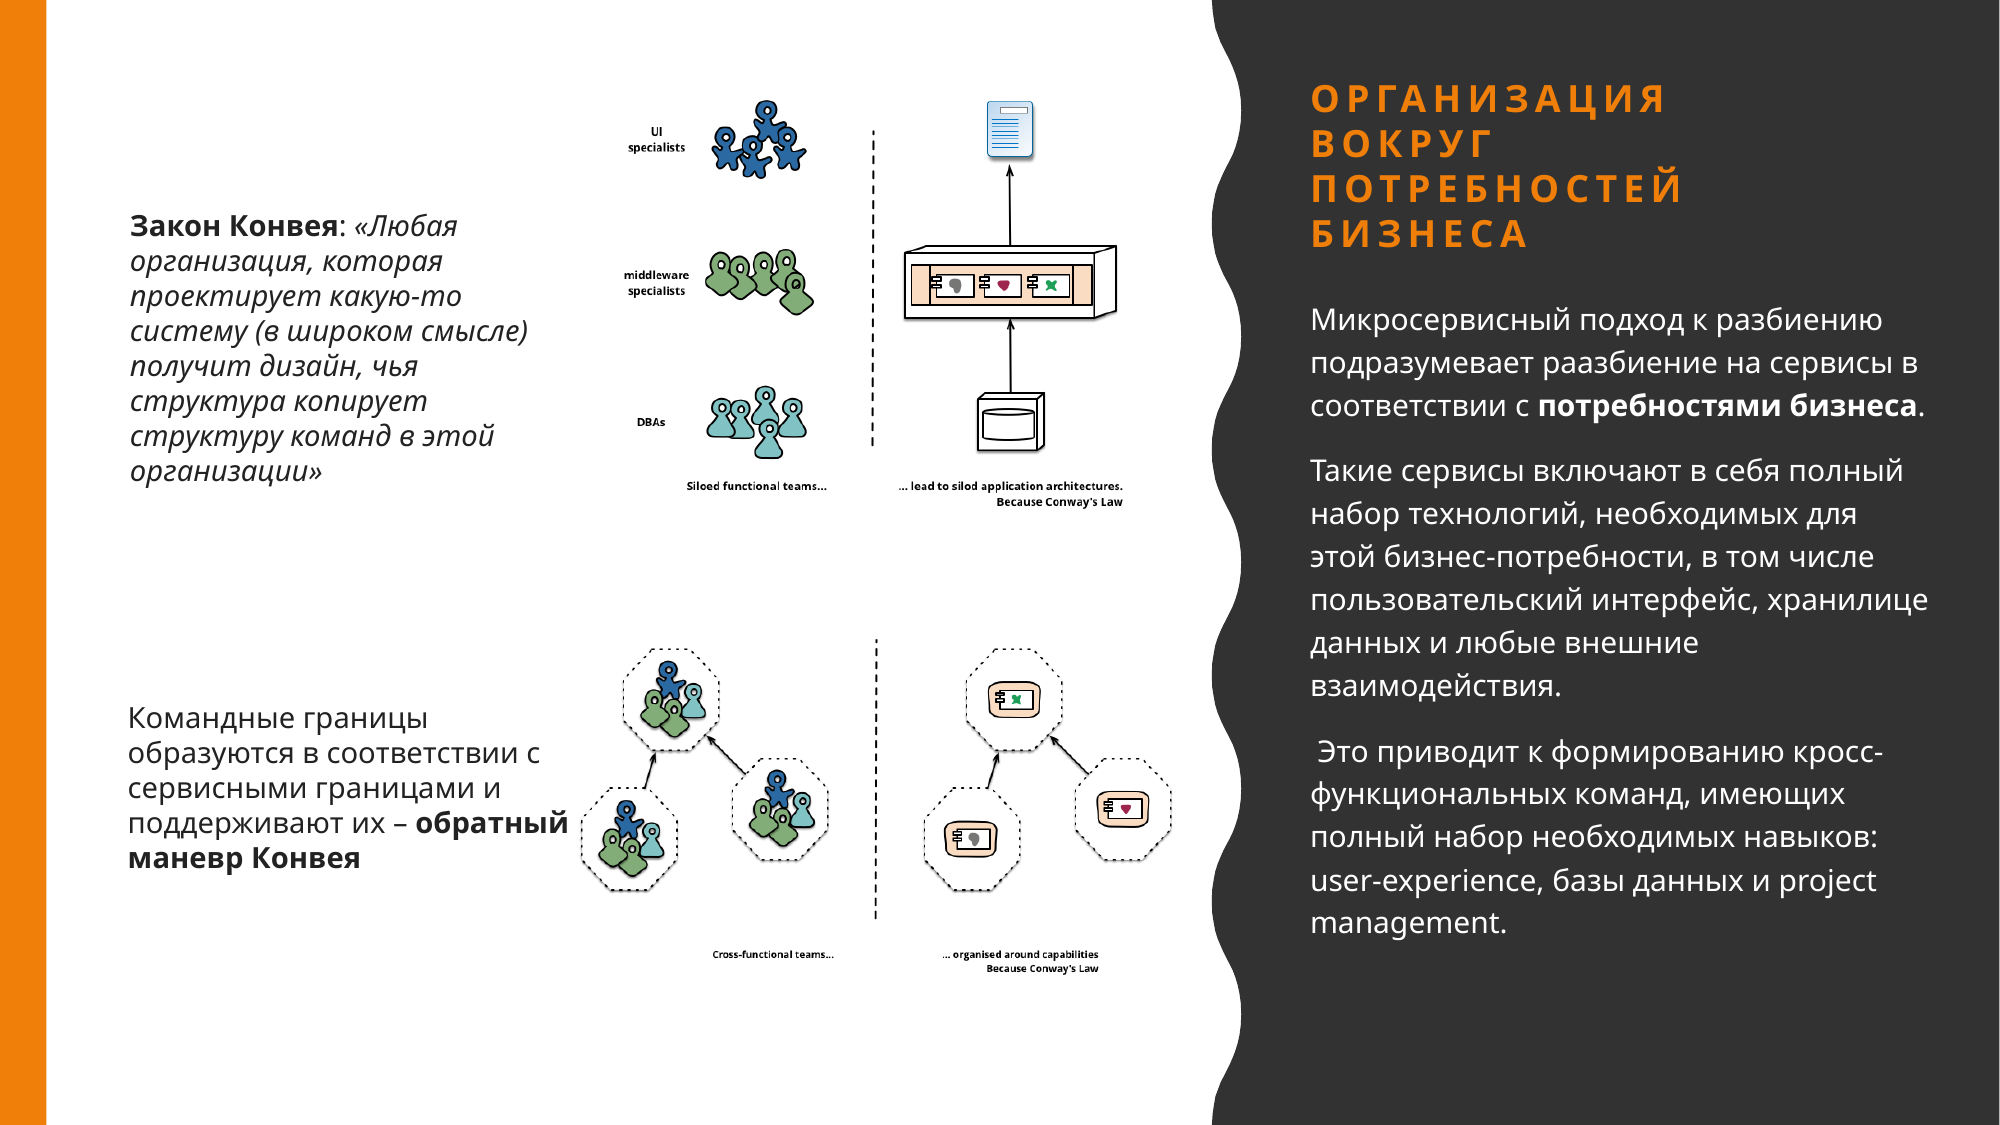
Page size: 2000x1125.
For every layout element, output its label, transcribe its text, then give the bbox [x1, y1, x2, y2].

title Организация вокруг потребностей бизнеса [1295, 66, 1803, 263]
text_box Командные границы образуются в соответствии с сервисными границами и поддерживают их – обратный маневр Конвея [112, 692, 550, 882]
text_box Закон Конвея: «Любая организация, которая проектирует какую-то систему (в широком смысле) получит дизайн, чья структура копирует структуру команд в этой организации» [115, 200, 597, 495]
list Микросервисный подход к разбиению подразумевает раазбиение на сервисы в соответствии с потребностями бизнеса. Такие сервисы включают в себя полный набор технологий, необходимых для этой бизнес-потребности, в том числе пользовательский интерфейс, хранилице данных и любые внешние взаимодействия. Это приводит к формированию кросс-функциональных команд, имеющих полный набор необходимых навыков: user-experience, базы данных и project management. [1295, 285, 1945, 969]
picture [609, 89, 1130, 512]
picture [550, 621, 1181, 980]
